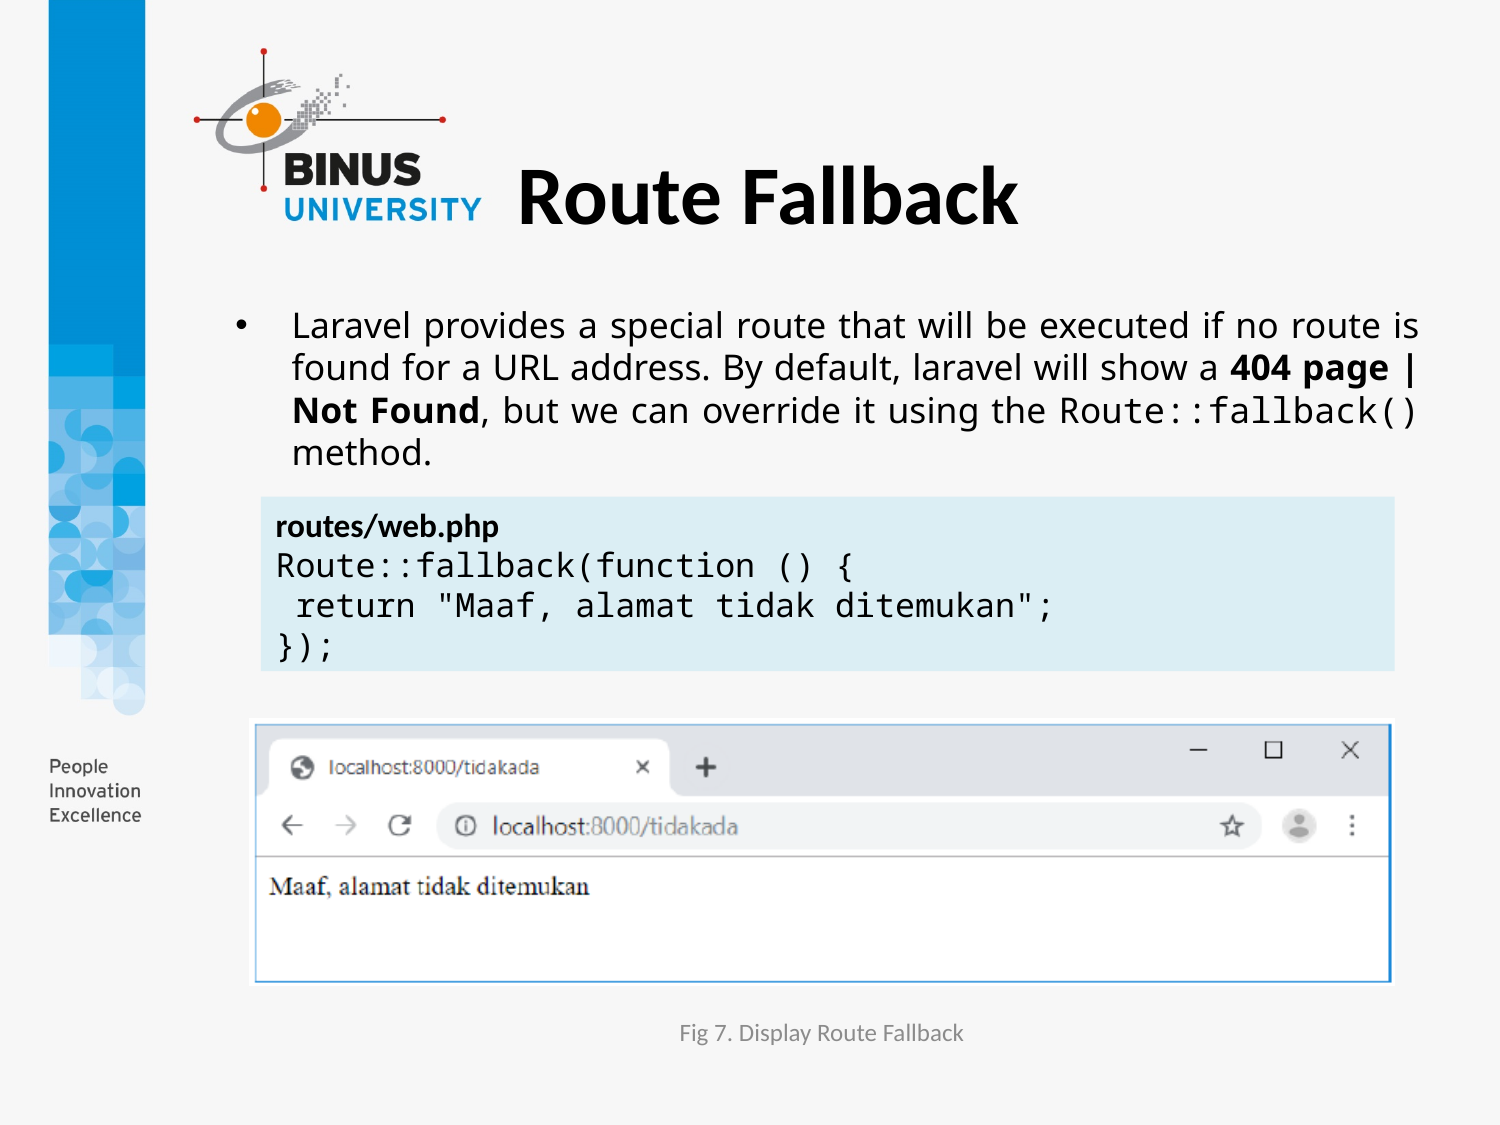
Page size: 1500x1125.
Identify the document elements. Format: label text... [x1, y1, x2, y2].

text_box routes/web.php Route::fallback(function () { return "Maaf, alamat tidak ditemukan"; }); [260, 496, 1395, 672]
list Laravel provides a special route that will be executed if no route is found for a URL address. By default, laravel will show a 404 page | Not Found, but we can override it using the Route::fallback() method. [220, 295, 1436, 1062]
text_box Route Fallback [503, 133, 1054, 249]
picture [0, 0, 1500, 845]
picture [249, 718, 1395, 987]
text_box Fig 7. Display Route Fallback [584, 1001, 1060, 1062]
